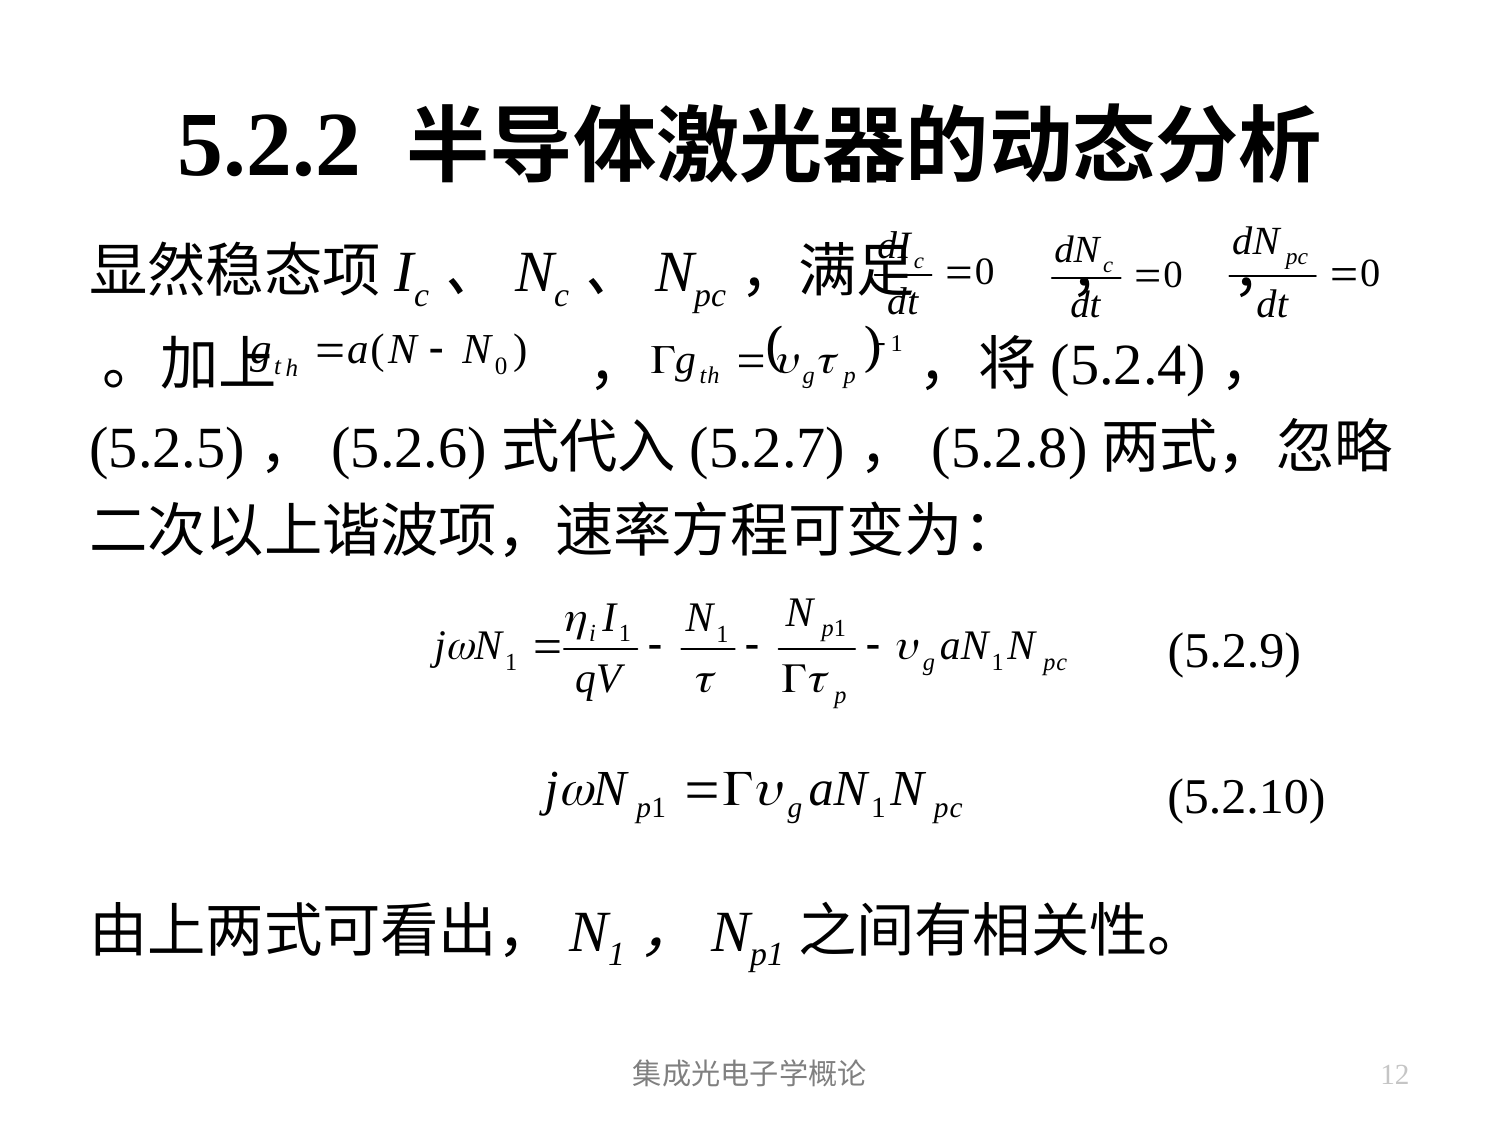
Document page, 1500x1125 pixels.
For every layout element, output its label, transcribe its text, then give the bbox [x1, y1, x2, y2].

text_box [241, 320, 536, 386]
footer 集成光电子学概论 [512, 1042, 988, 1103]
text_box (5.2.9) [1152, 609, 1317, 685]
text_box 显然稳态项Ic、Nc、Npc，满足 ， ， 。加上 ， ，将(5.2.4)，(5.2.5)，(5.2.6)式代入(5.2.7)，(5.2.8)两式，忽略二次以上谐波项，速率方程可变为： 由上两式可看出，N1，Np1之间有相关性。 [74, 222, 1426, 1040]
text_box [527, 754, 973, 835]
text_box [867, 219, 1000, 324]
title 5.2.2 半导体激光器的动态分析 [75, 45, 1425, 222]
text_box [643, 325, 908, 398]
text_box (5.2.10) [1152, 756, 1341, 832]
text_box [1045, 223, 1188, 327]
slide_number 12 [1074, 1042, 1425, 1103]
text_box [1222, 215, 1388, 327]
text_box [419, 585, 1076, 716]
